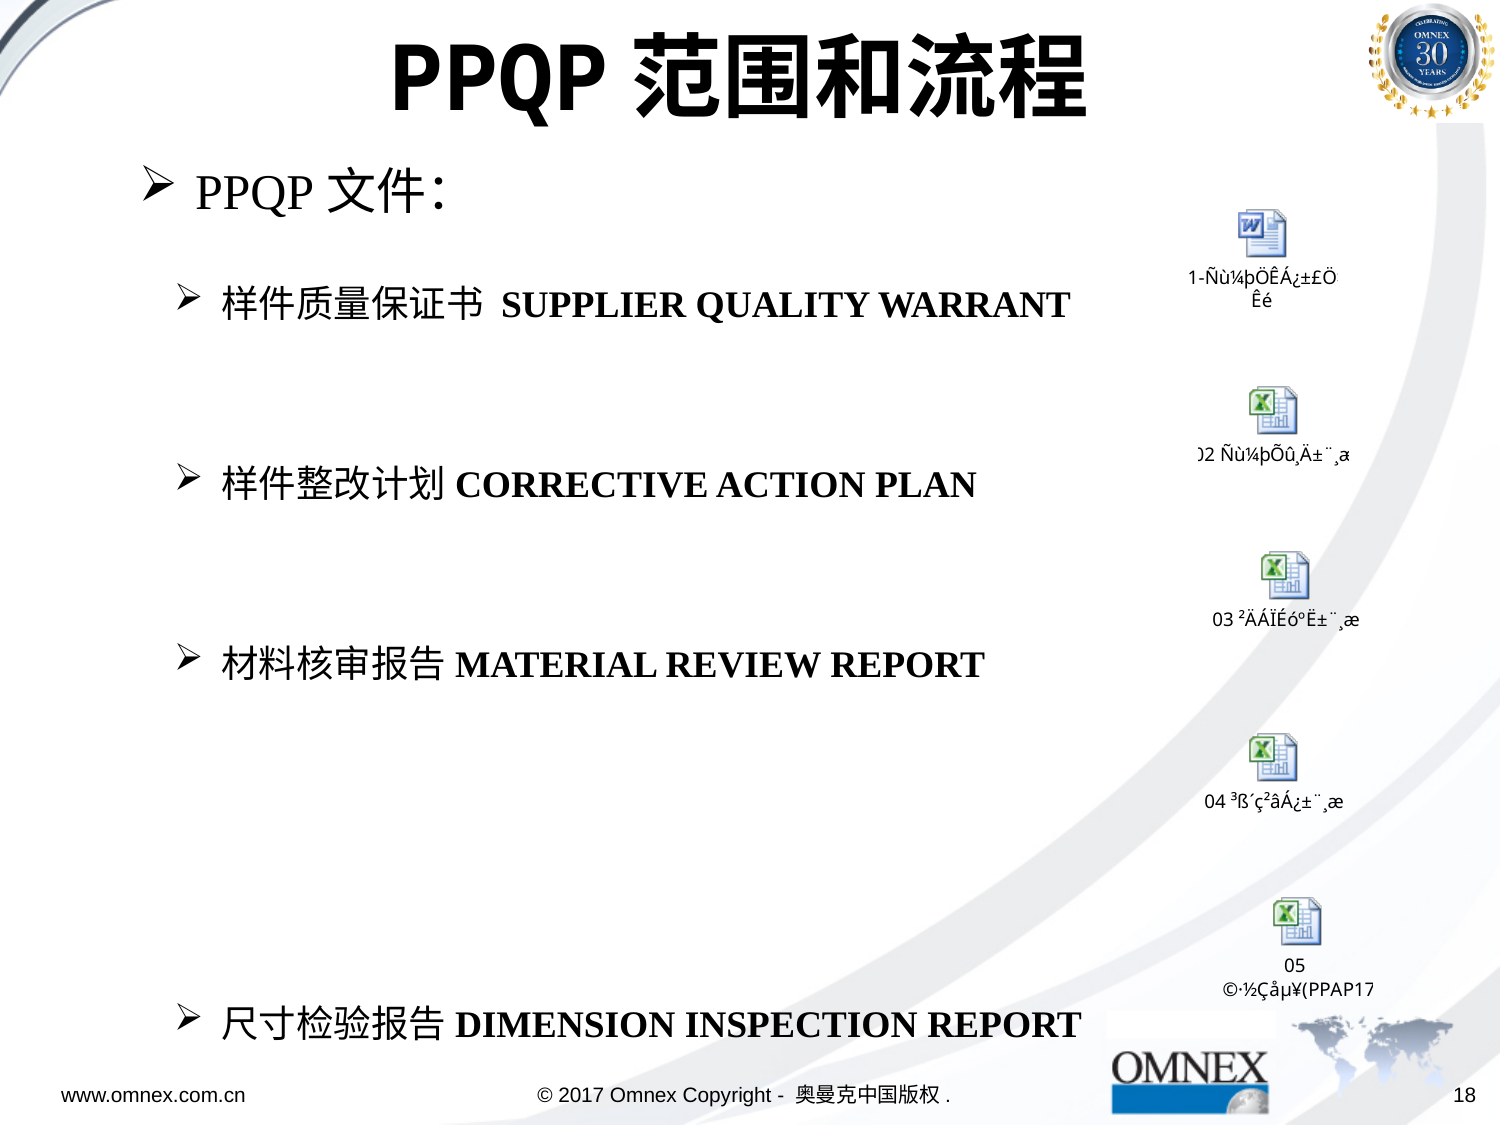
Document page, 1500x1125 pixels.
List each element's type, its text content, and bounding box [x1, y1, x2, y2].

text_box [1186, 207, 1338, 335]
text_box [1222, 896, 1373, 1024]
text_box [1198, 385, 1350, 513]
text_box PPQP文件： [123, 131, 1412, 228]
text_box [1198, 732, 1350, 860]
text_box 样件质量保证书 SUPPLIER QUALITY WARRANT 样件整改计划CORRECTIVE ACTION PLAN 材料核审报告MATERIAL REVIEW REPORT 尺寸检验报告DIMENSION INSPECTION REPORT 材料及分供方清单MATERIAL AND SUBCONTRACTOR LIST [159, 137, 1211, 1125]
title PPQP范围和流程 [0, 21, 1479, 126]
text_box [1210, 550, 1361, 678]
picture [0, 0, 1500, 1125]
